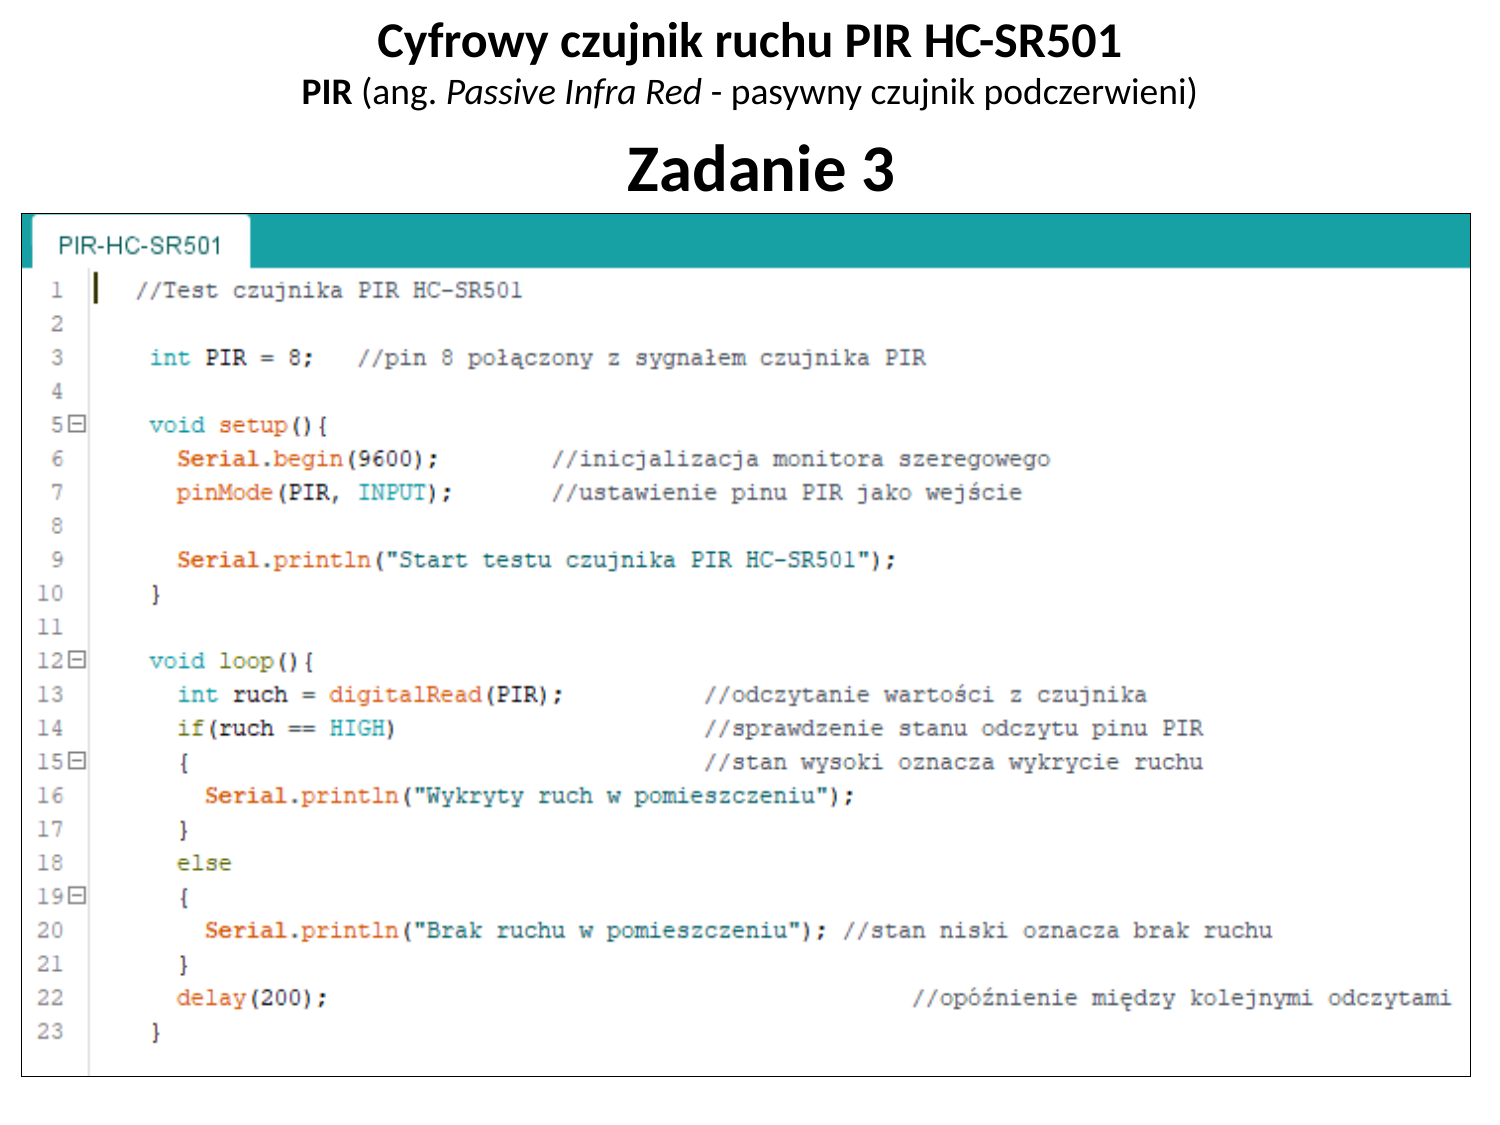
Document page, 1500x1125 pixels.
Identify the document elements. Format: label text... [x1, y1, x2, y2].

text_box Zadanie 3 [11, 180, 1500, 212]
picture [20, 213, 1471, 1077]
text_box Cyfrowy czujnik ruchu PIR HC-SR501 PIR (ang. Passive Infra Red - pasywny czujnik podczerwieni) [0, 0, 1500, 180]
